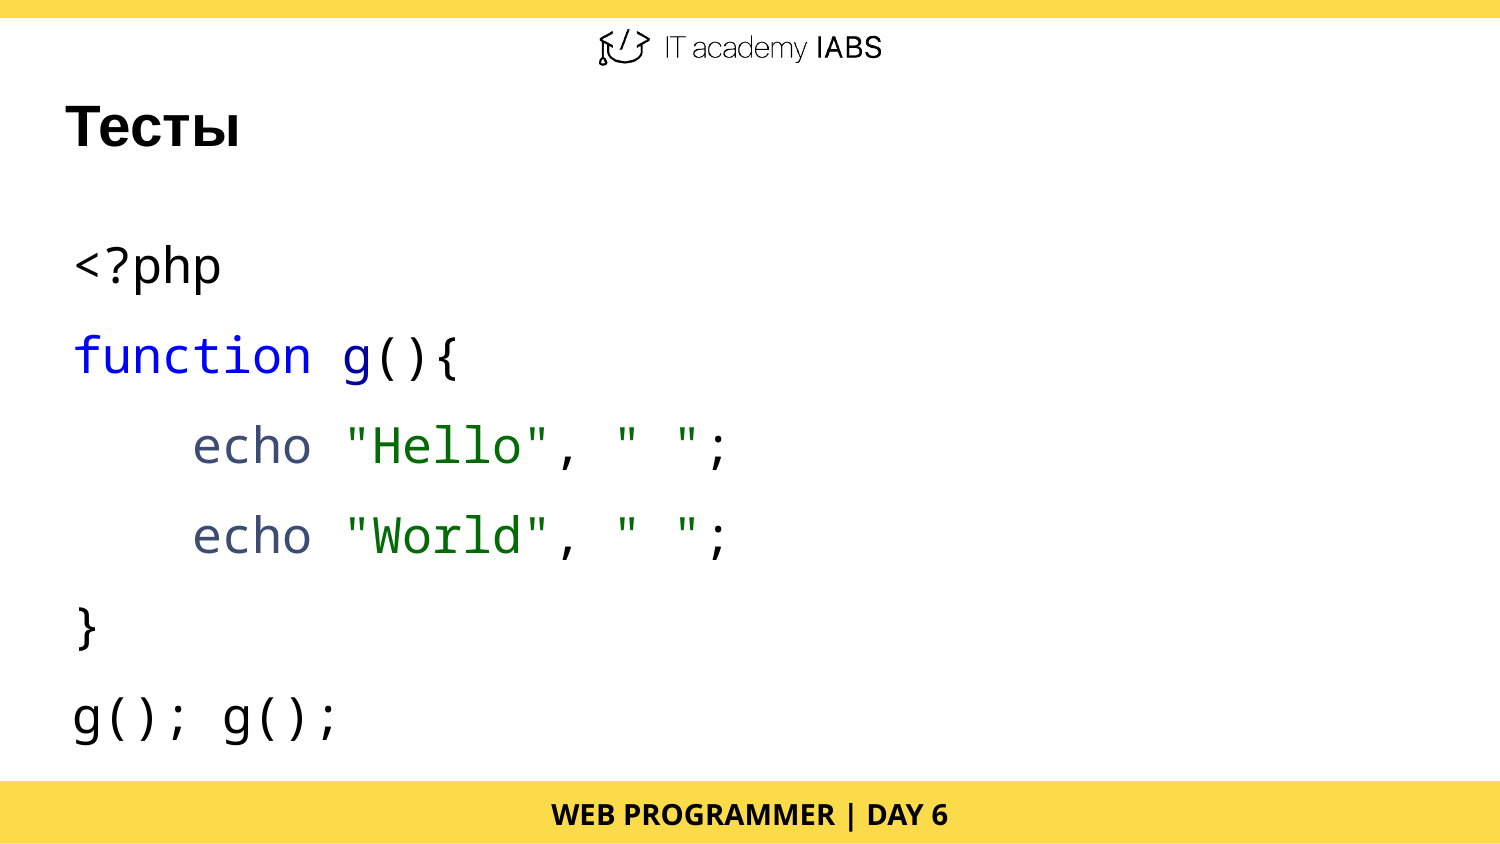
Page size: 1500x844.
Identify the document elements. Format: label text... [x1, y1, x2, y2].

text_box WEB PROGRAMMER | DAY 6 [340, 781, 1160, 844]
text_box Тесты [51, 72, 1449, 167]
text_box [1160, 781, 1500, 844]
picture [591, 17, 887, 71]
text_box [0, 0, 1500, 19]
text_box [0, 781, 340, 844]
text_box <?php function g(){ echo "Hello", " "; echo "World", " "; } g(); g(); [51, 188, 1449, 750]
